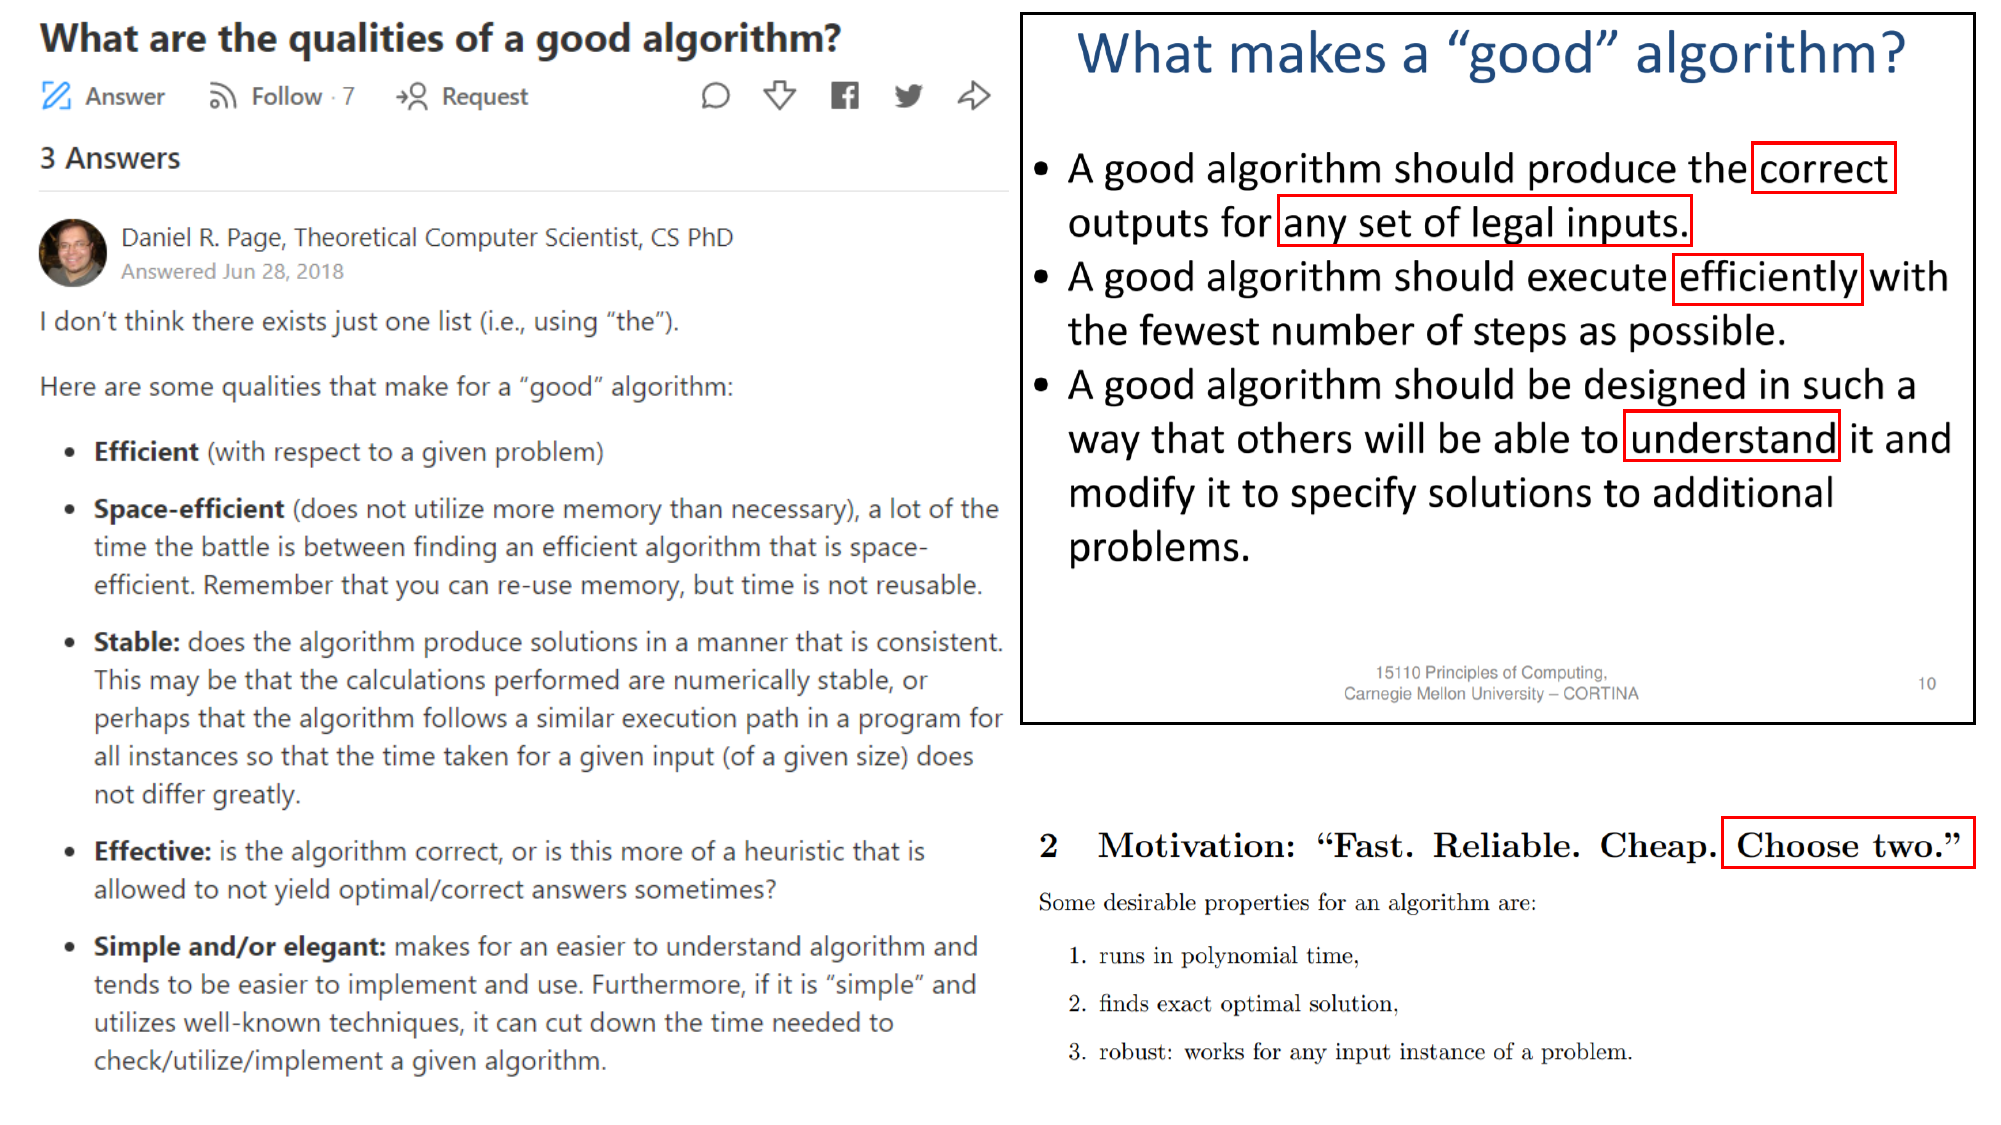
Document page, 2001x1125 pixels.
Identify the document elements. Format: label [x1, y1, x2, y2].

text_box [1094, 717, 1976, 724]
picture [16, 0, 1995, 1108]
